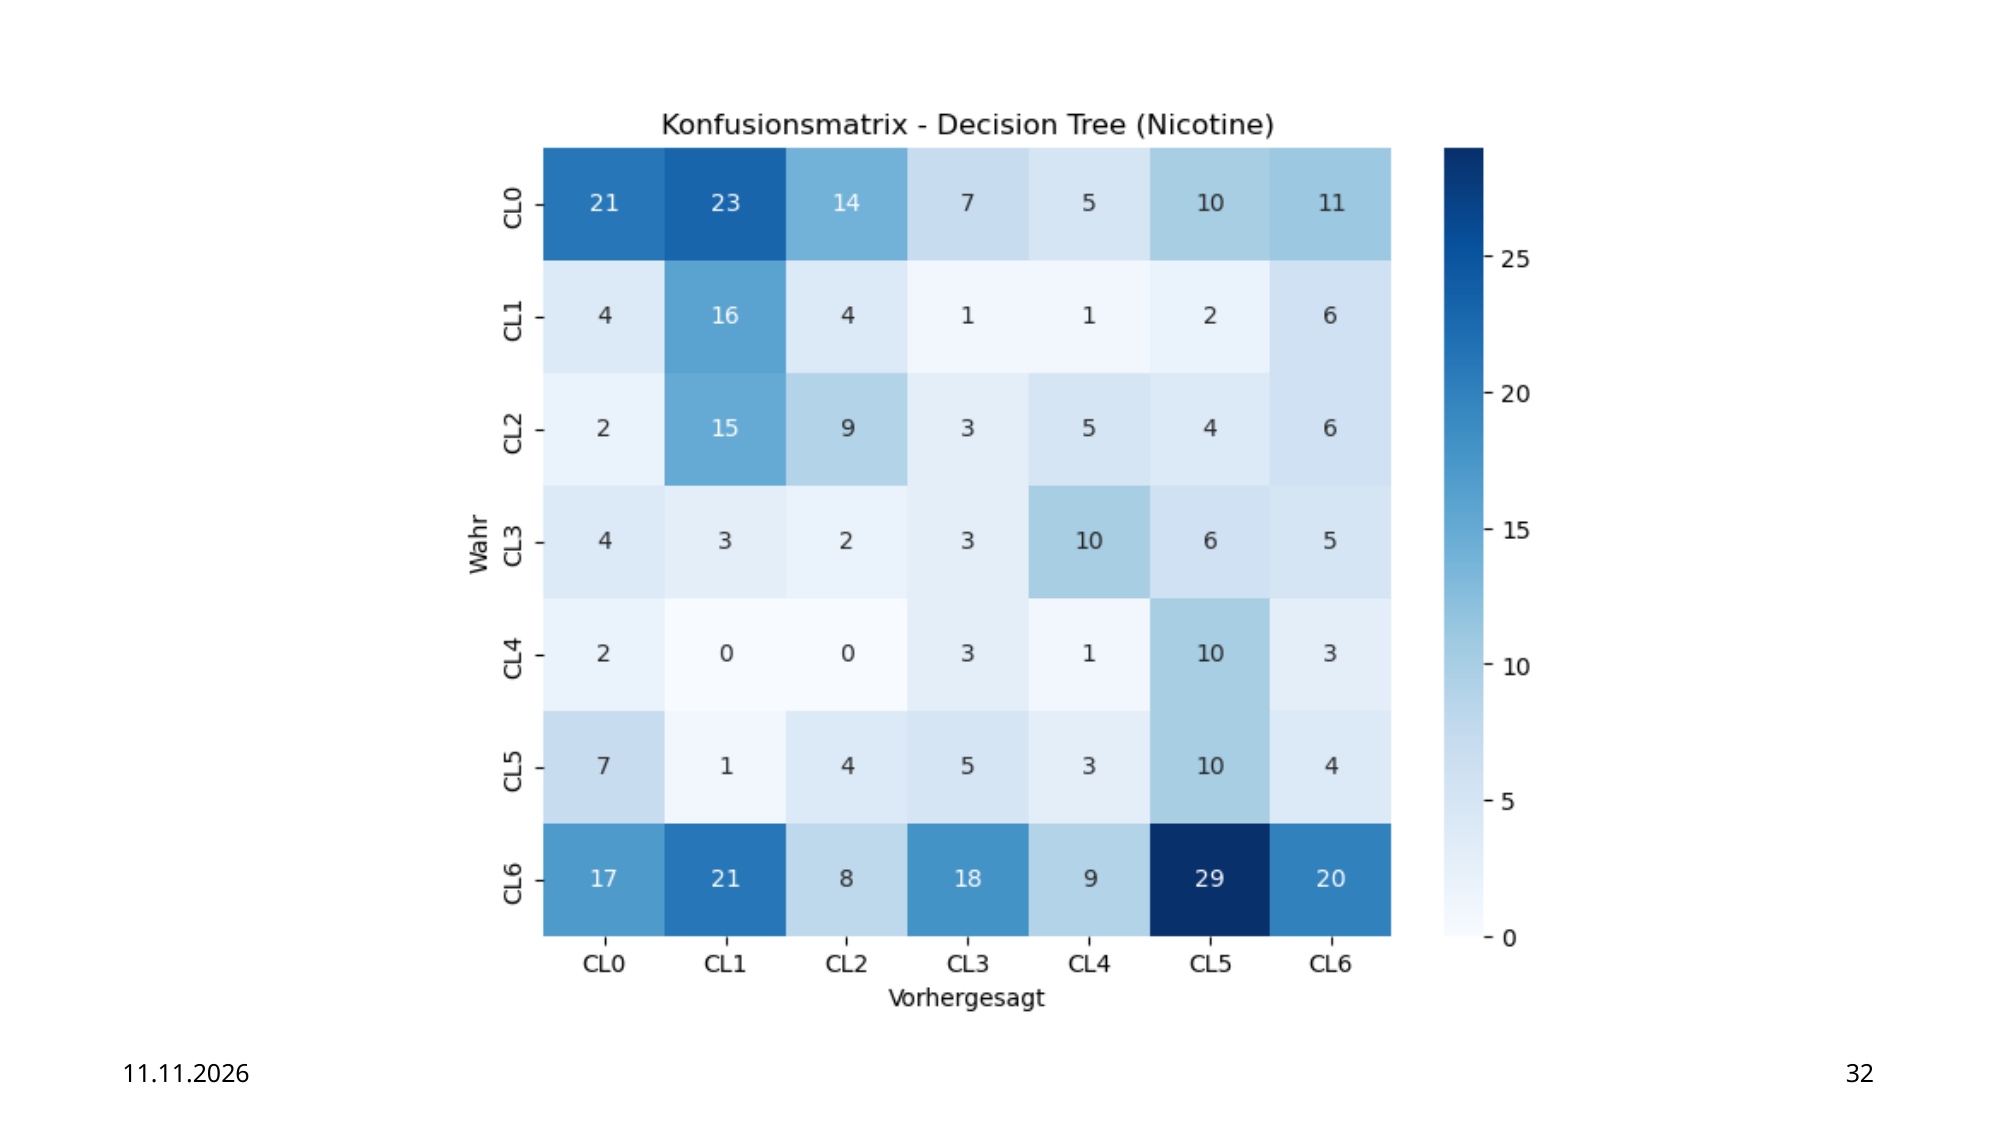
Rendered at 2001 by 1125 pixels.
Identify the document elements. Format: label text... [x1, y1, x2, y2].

slide_number 32 [1289, 1050, 1889, 1094]
picture [453, 97, 1547, 1028]
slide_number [107, 1050, 558, 1094]
